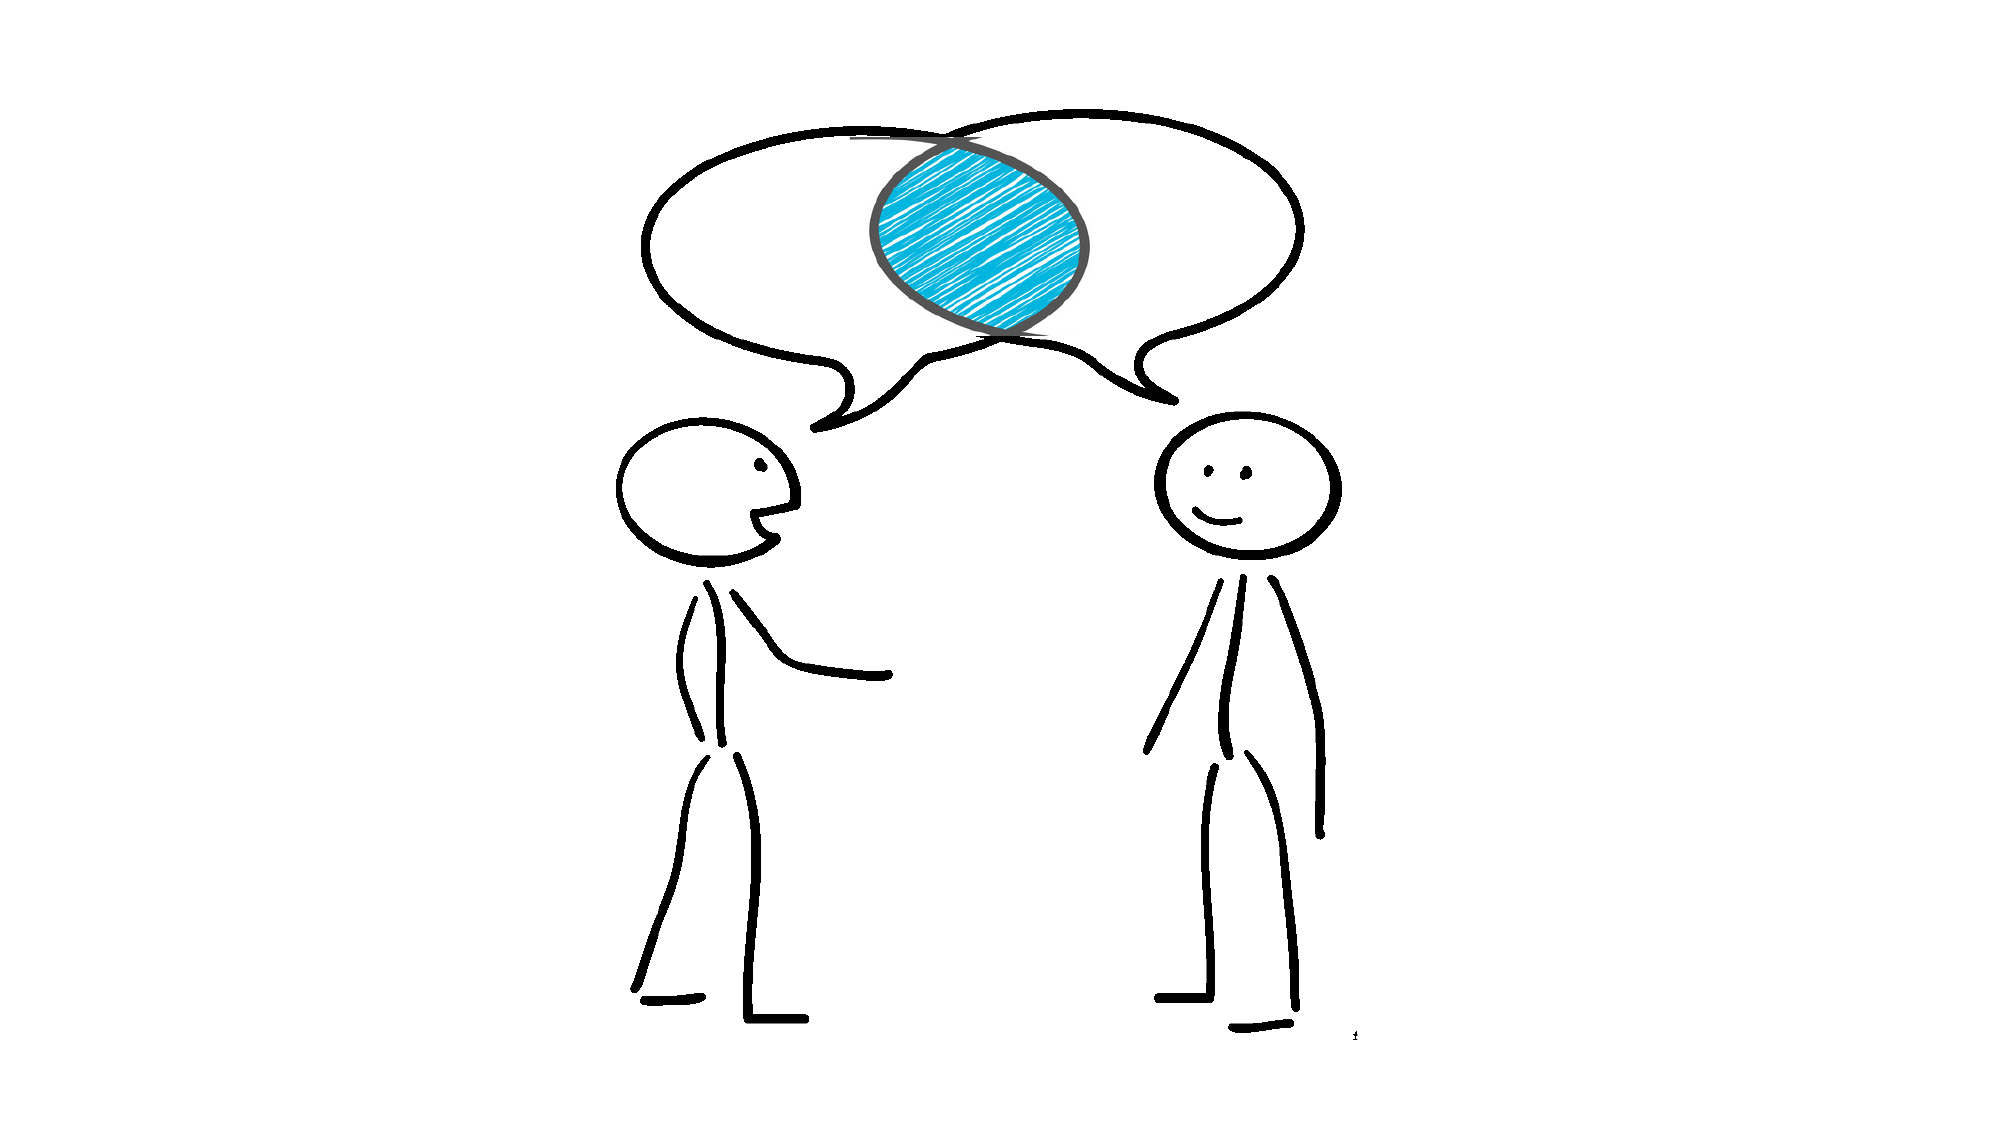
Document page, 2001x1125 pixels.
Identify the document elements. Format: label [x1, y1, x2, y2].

picture [512, 87, 1358, 1040]
